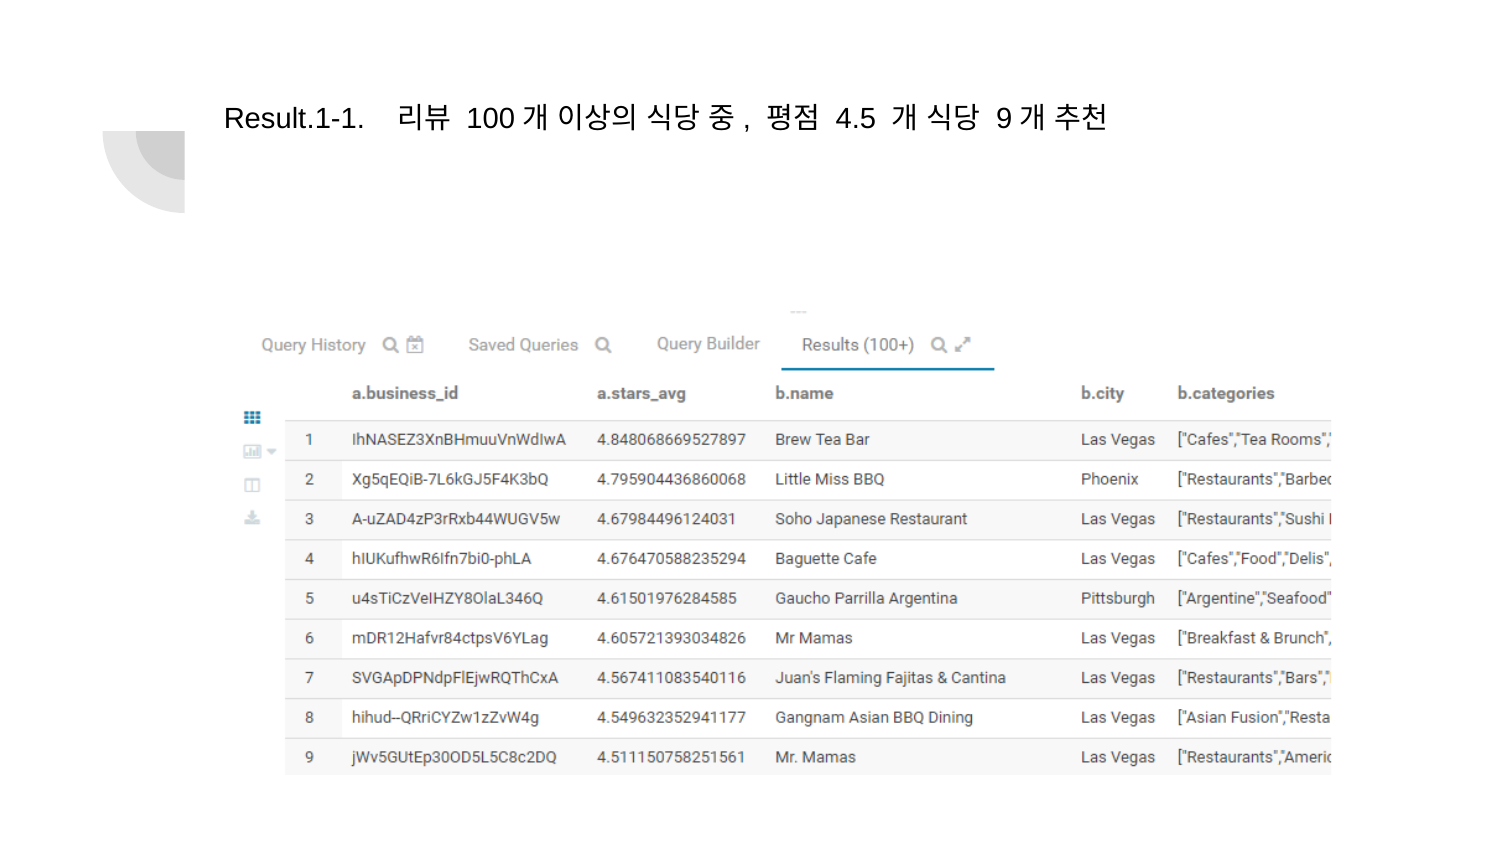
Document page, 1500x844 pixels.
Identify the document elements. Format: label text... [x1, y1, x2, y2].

text_box Result.1-1. 리뷰 100개 이상의 식당 중, 평점 4.5 개 식당 9개 추천 [208, 84, 1401, 190]
picture [227, 311, 1351, 775]
